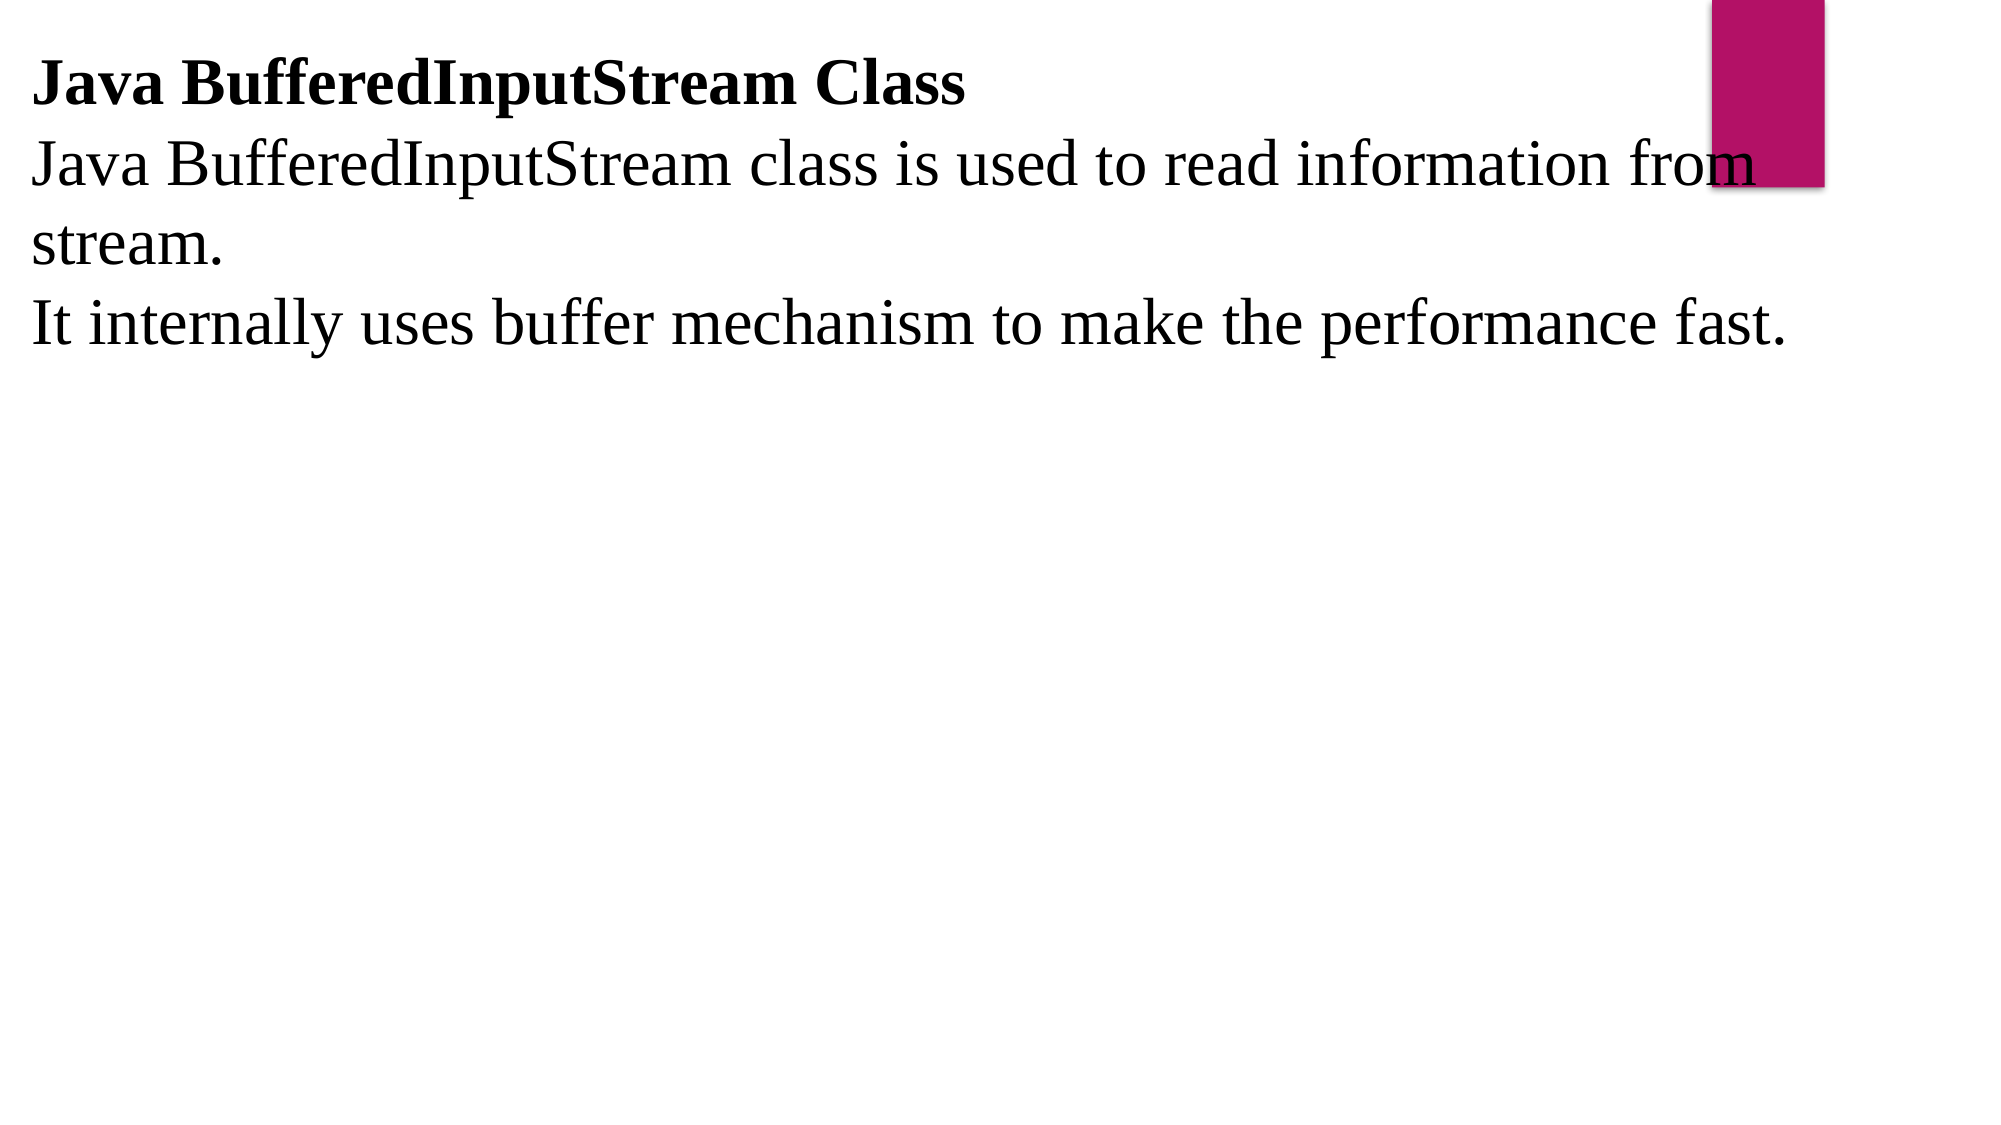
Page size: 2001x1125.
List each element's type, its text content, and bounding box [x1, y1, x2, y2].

text_box [1093, 210, 1907, 857]
text_box Java BufferedInputStream Class Java BufferedInputStream class is used to read information from stream. It internally uses buffer mechanism to make the performance fast. [16, 30, 1967, 1092]
